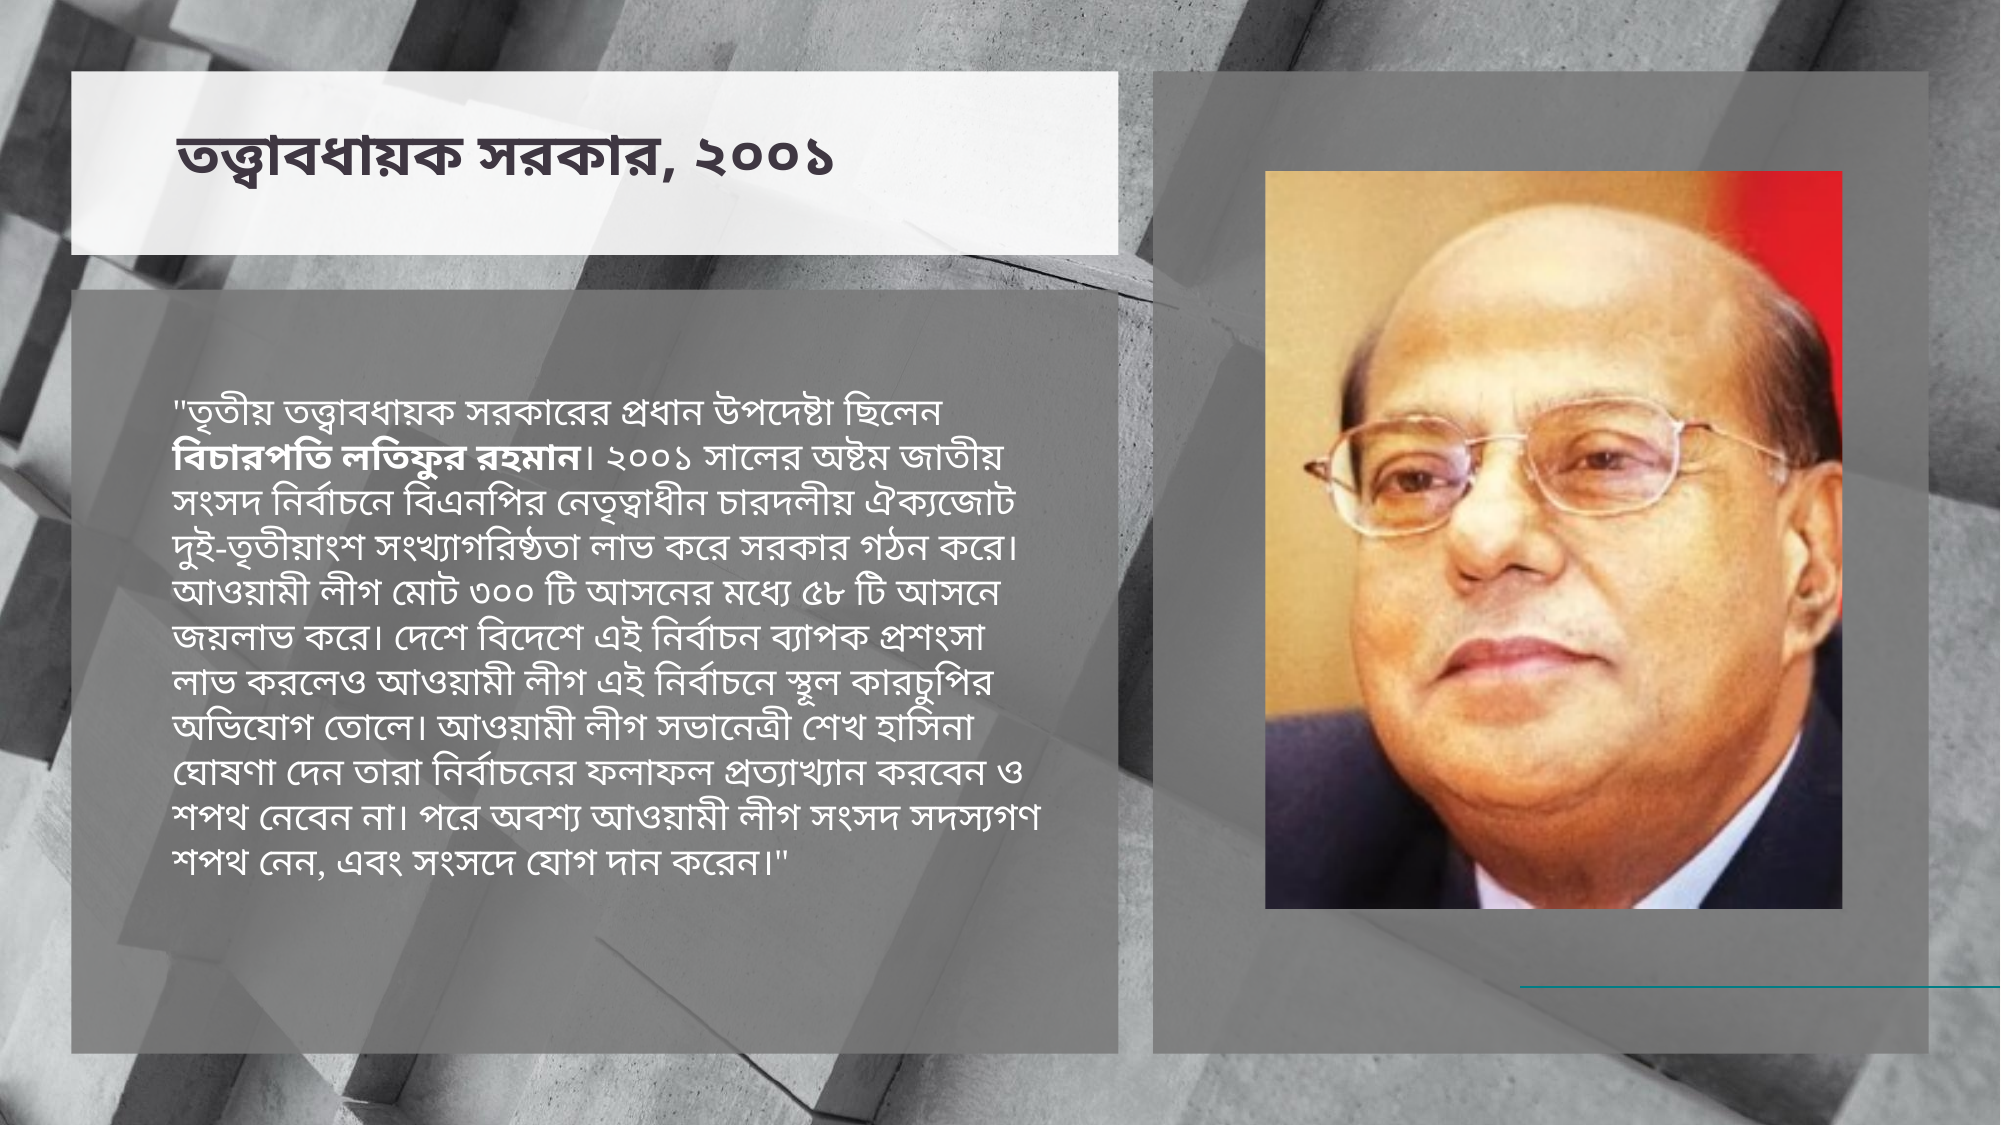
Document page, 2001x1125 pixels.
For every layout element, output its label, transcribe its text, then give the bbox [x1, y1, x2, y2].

list "তৃতীয় তত্ত্বাবধায়ক সরকারের প্রধান উপদেষ্টা ছিলেন বিচারপতি লতিফুর রহমান। ২০০১ সালের অষ্টম জাতীয় সংসদ নির্বাচনে বিএনপির নেতৃত্বাধীন চারদলীয় ঐক্যজোট দুই-তৃতীয়াংশ সংখ্যাগরিষ্ঠতা লাভ করে সরকার গঠন করে। আওয়ামী লীগ মোট ৩০০ টি আসনের মধ্যে ৫৮ টি আসনে জয়লাভ করে। দেশে বিদেশে এই নির্বাচন ব্যাপক প্রশংসা লাভ করলেও আওয়ামী লীগ এই নির্বাচনে স্থূল কারচুপির অভিযোগ তোলে। আওয়ামী লীগ সভানেত্রী শেখ হাসিনা ঘোষণা দেন তারা নির্বাচনের ফলাফল প্রত্যাখ্যান করবেন ও শপথ নেবেন না। পরে অবশ্য আওয়ামী লীগ সংসদ সদস্যগণ শপথ নেন, এবং সংসদে যোগ দান করেন।" [152, 367, 1067, 835]
picture [0, 0, 2001, 1125]
title তত্ত্বাবধায়ক সরকার, ২০০১ [157, 97, 1073, 223]
text_box [1153, 71, 1929, 1054]
